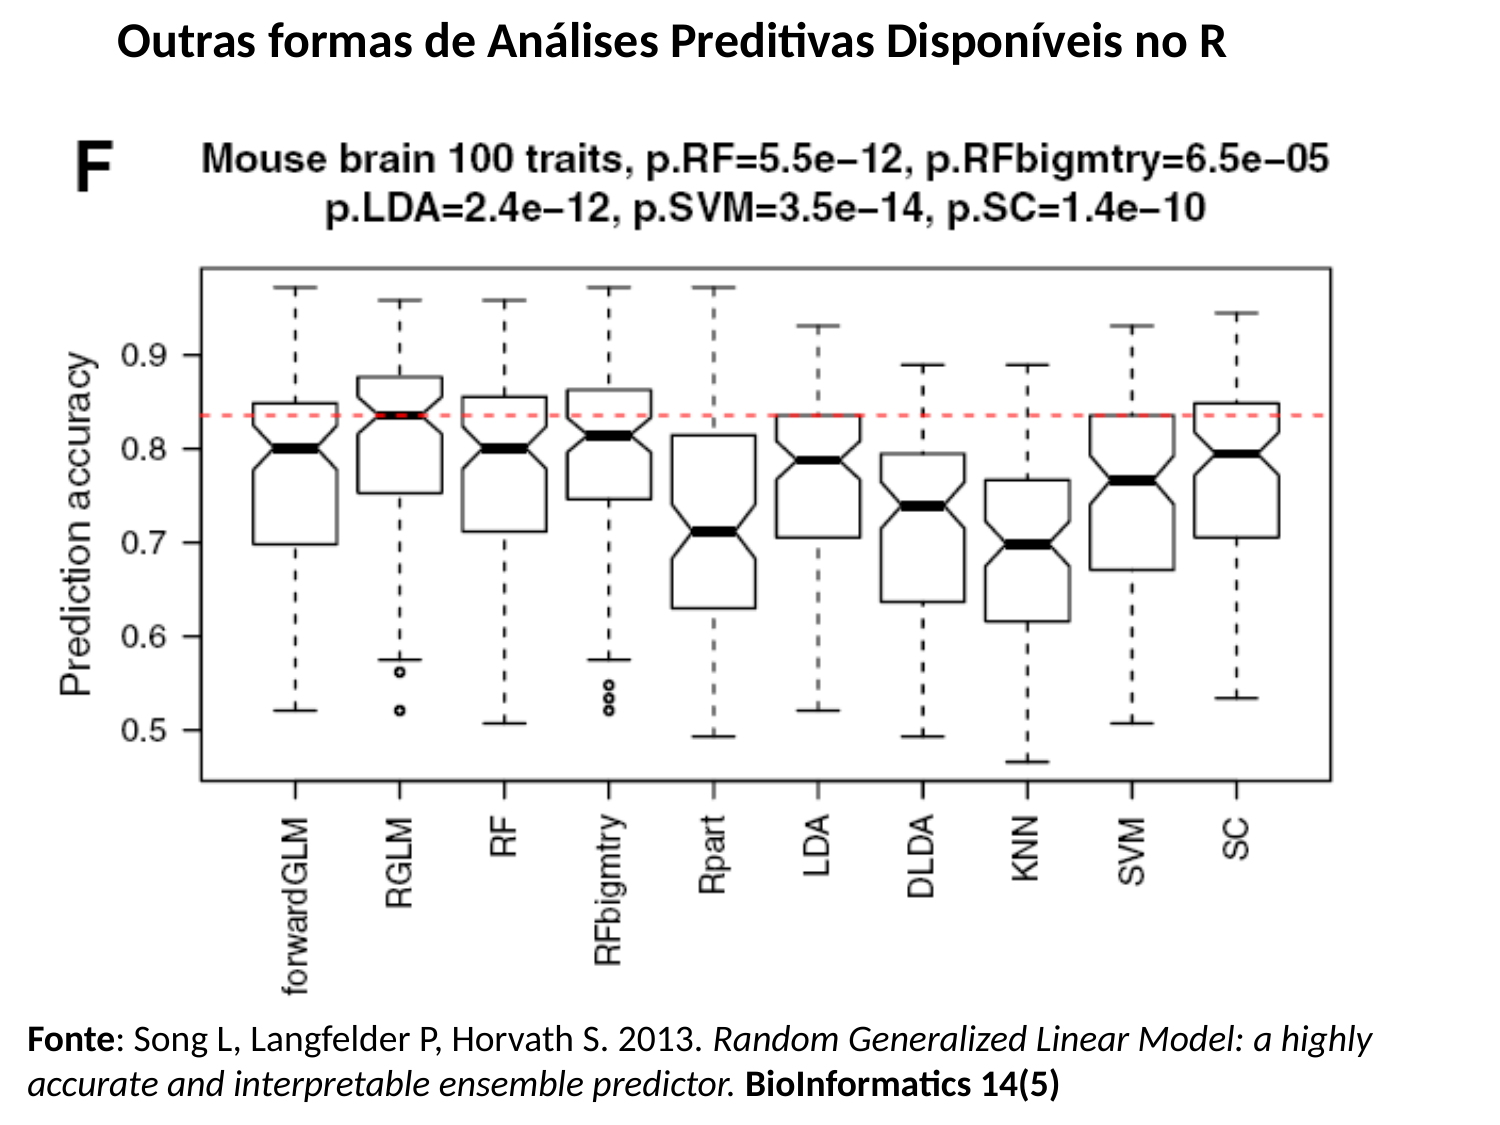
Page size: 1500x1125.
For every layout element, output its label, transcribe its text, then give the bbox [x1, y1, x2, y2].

picture [49, 124, 1349, 1001]
text_box Fonte: Song L, Langfelder P, Horvath S. 2013. Random Generalized Linear Model: a highly accurate and interpretable ensemble predictor. BioInformatics 14(5) [12, 1006, 1475, 1112]
text_box Outras formas de Análises Preditivas Disponíveis no R [102, 0, 1244, 75]
